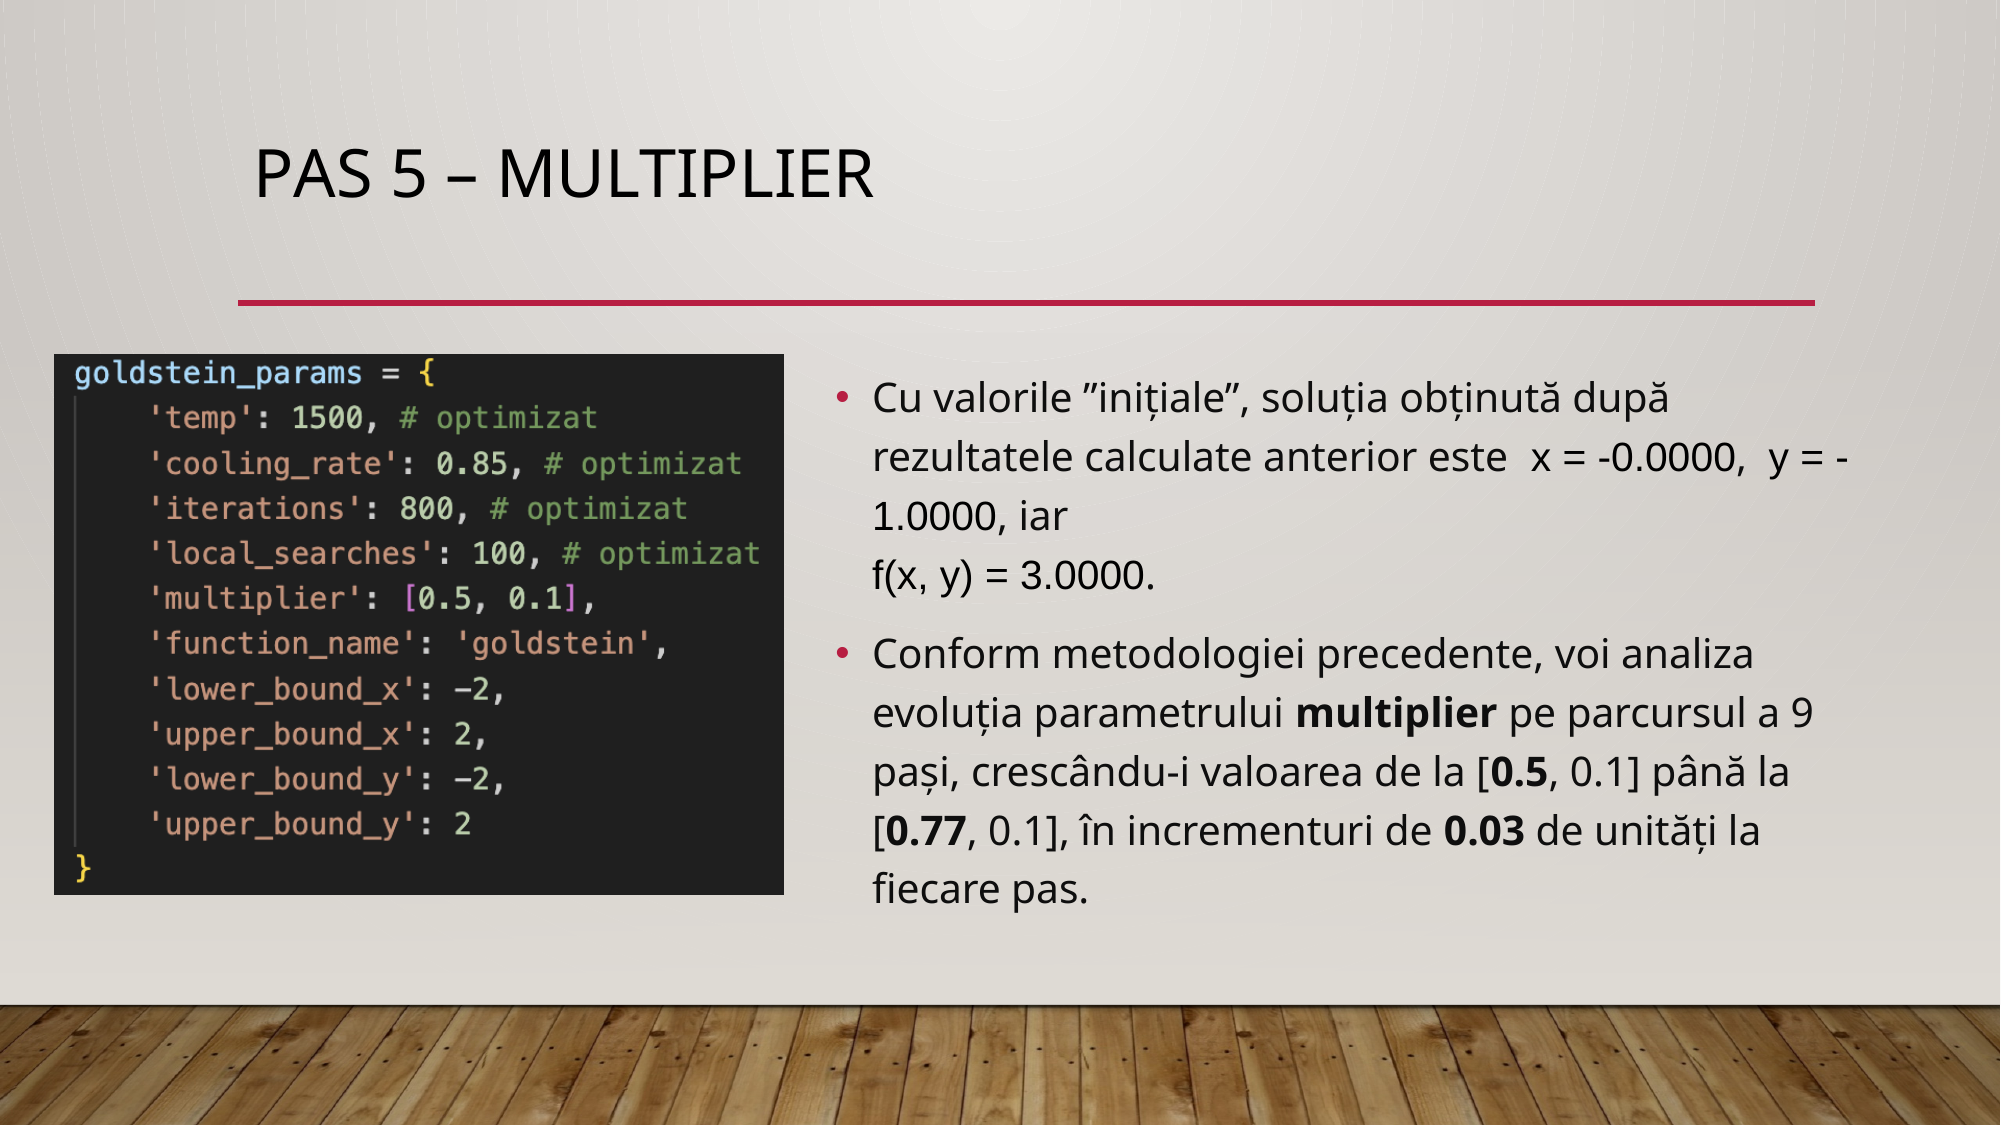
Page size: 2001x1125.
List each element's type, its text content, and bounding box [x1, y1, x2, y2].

title Pas 5 – multiplier [238, 131, 1814, 305]
picture [53, 354, 784, 895]
picture [0, 1005, 2000, 1125]
text_box Cu valorile ”inițiale”, soluția obținută după rezultatele calculate anterior este x = -0.0000, y = -1.0000, iar f(x, y) = 3.0000. Conform metodologiei precedente, voi analiza evoluția parametrului multiplier pe parcursul a 9 pași, crescându-i valoarea de la [0.5, 0.1] până la [0.77, 0.1], în incrementuri de 0.03 de unități la fiecare pas. [820, 354, 1866, 921]
